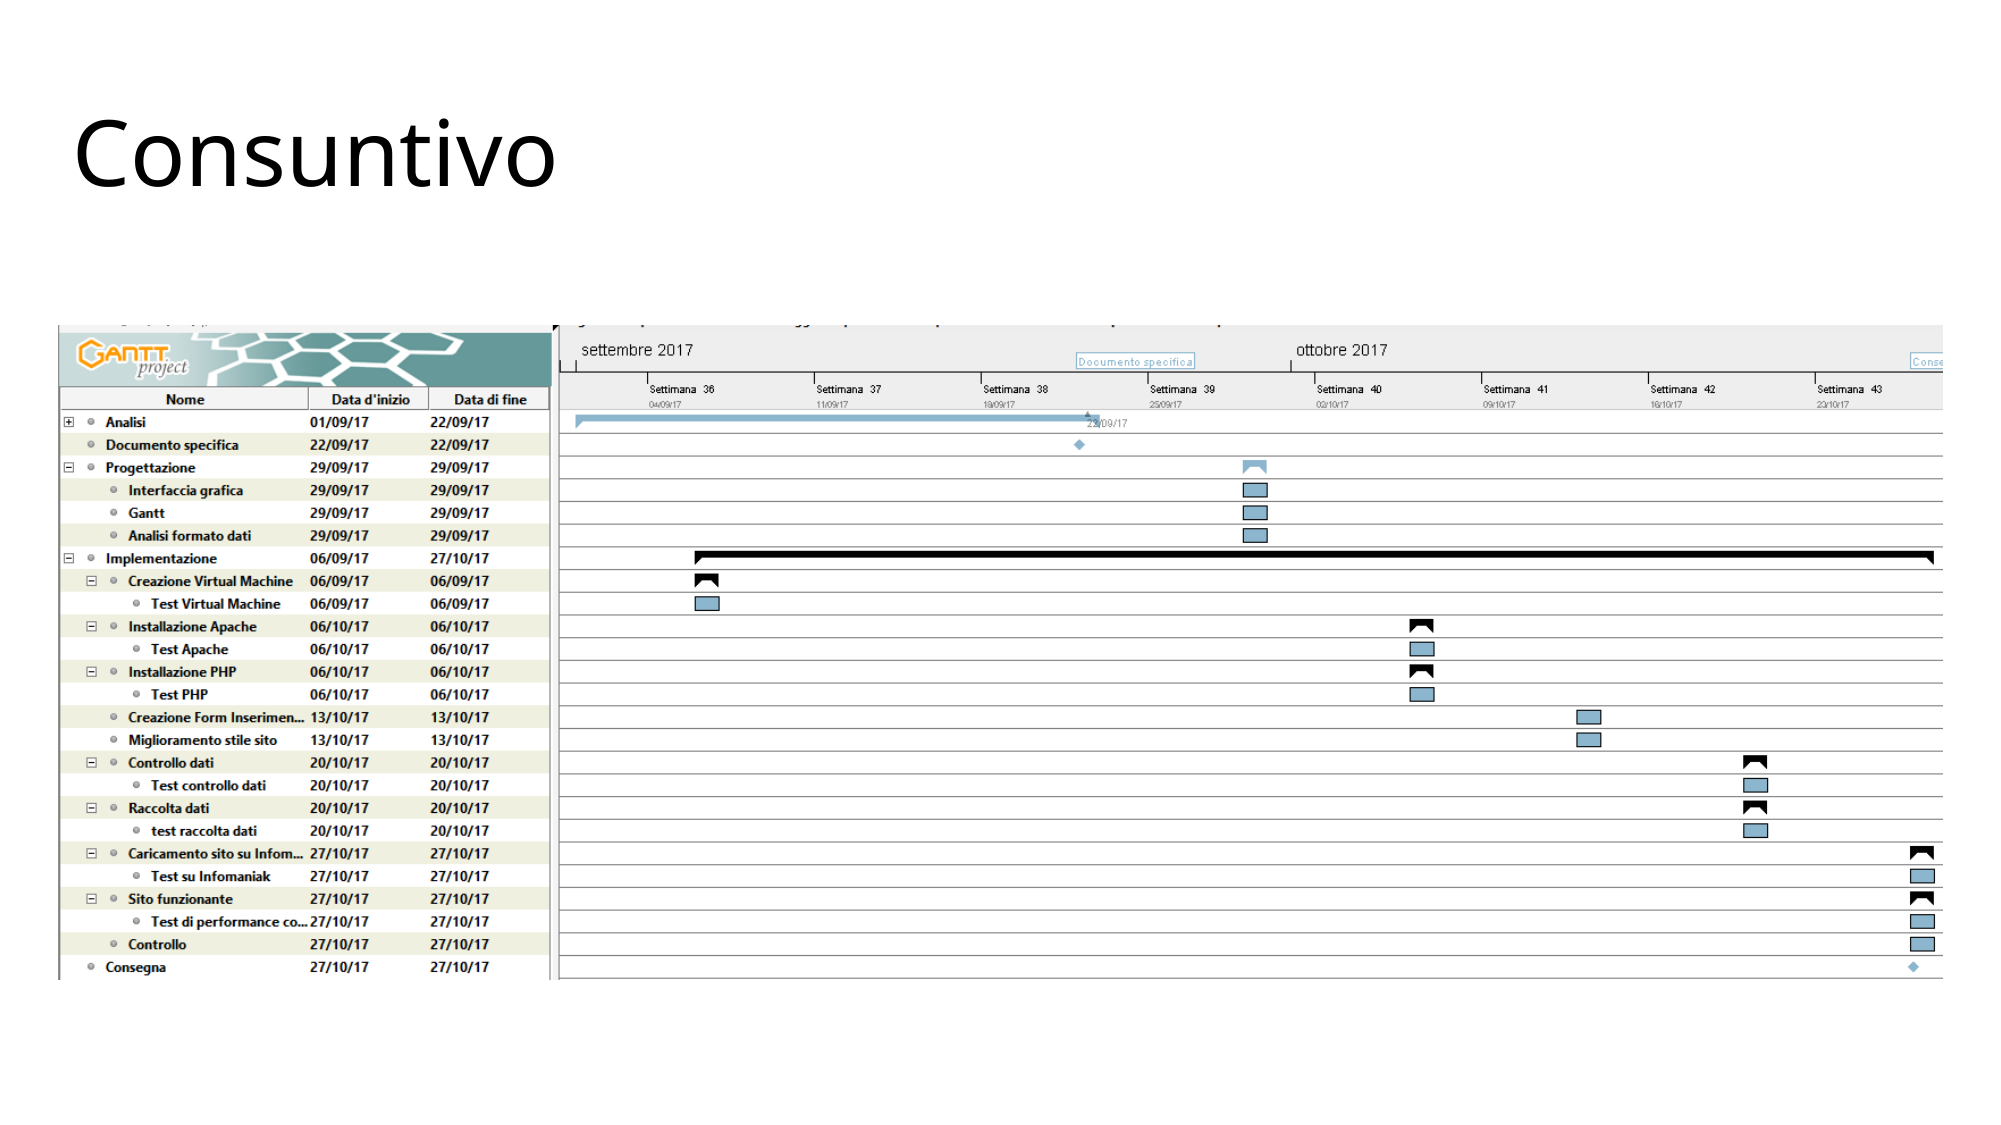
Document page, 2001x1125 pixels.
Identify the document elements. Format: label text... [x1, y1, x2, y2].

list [57, 325, 1943, 980]
title Consuntivo [57, 48, 1783, 266]
